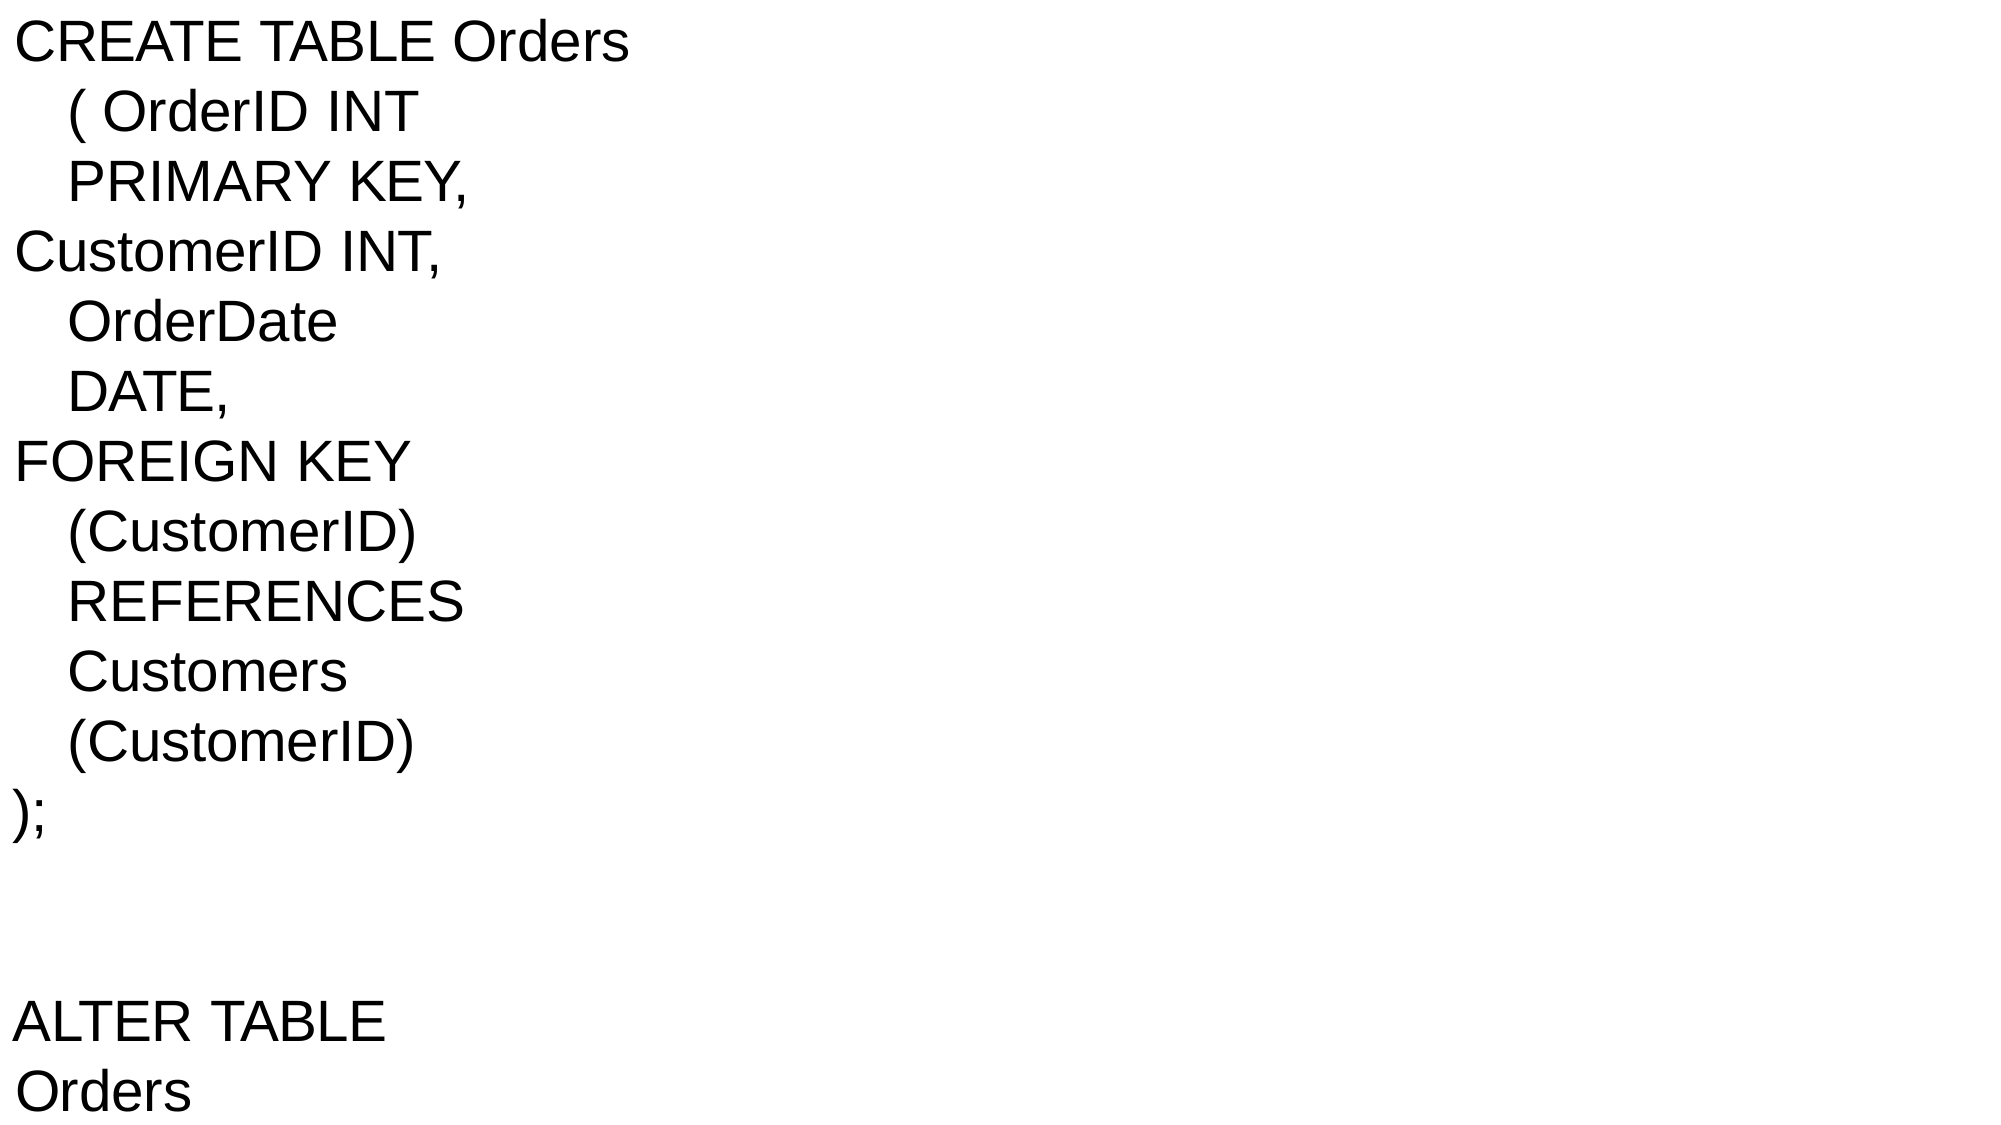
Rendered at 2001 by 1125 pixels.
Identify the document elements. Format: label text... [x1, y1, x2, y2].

text_box CREATE TABLE Orders ( OrderID INT PRIMARY KEY, CustomerID INT, OrderDate DATE, FOREIGN KEY (CustomerID) REFERENCES Customers (CustomerID) ); ALTER TABLE Orders ADD FOREIGN KEY (CustomerID) REFERENCES Customers (CustomerID); [12, 1, 1701, 1125]
